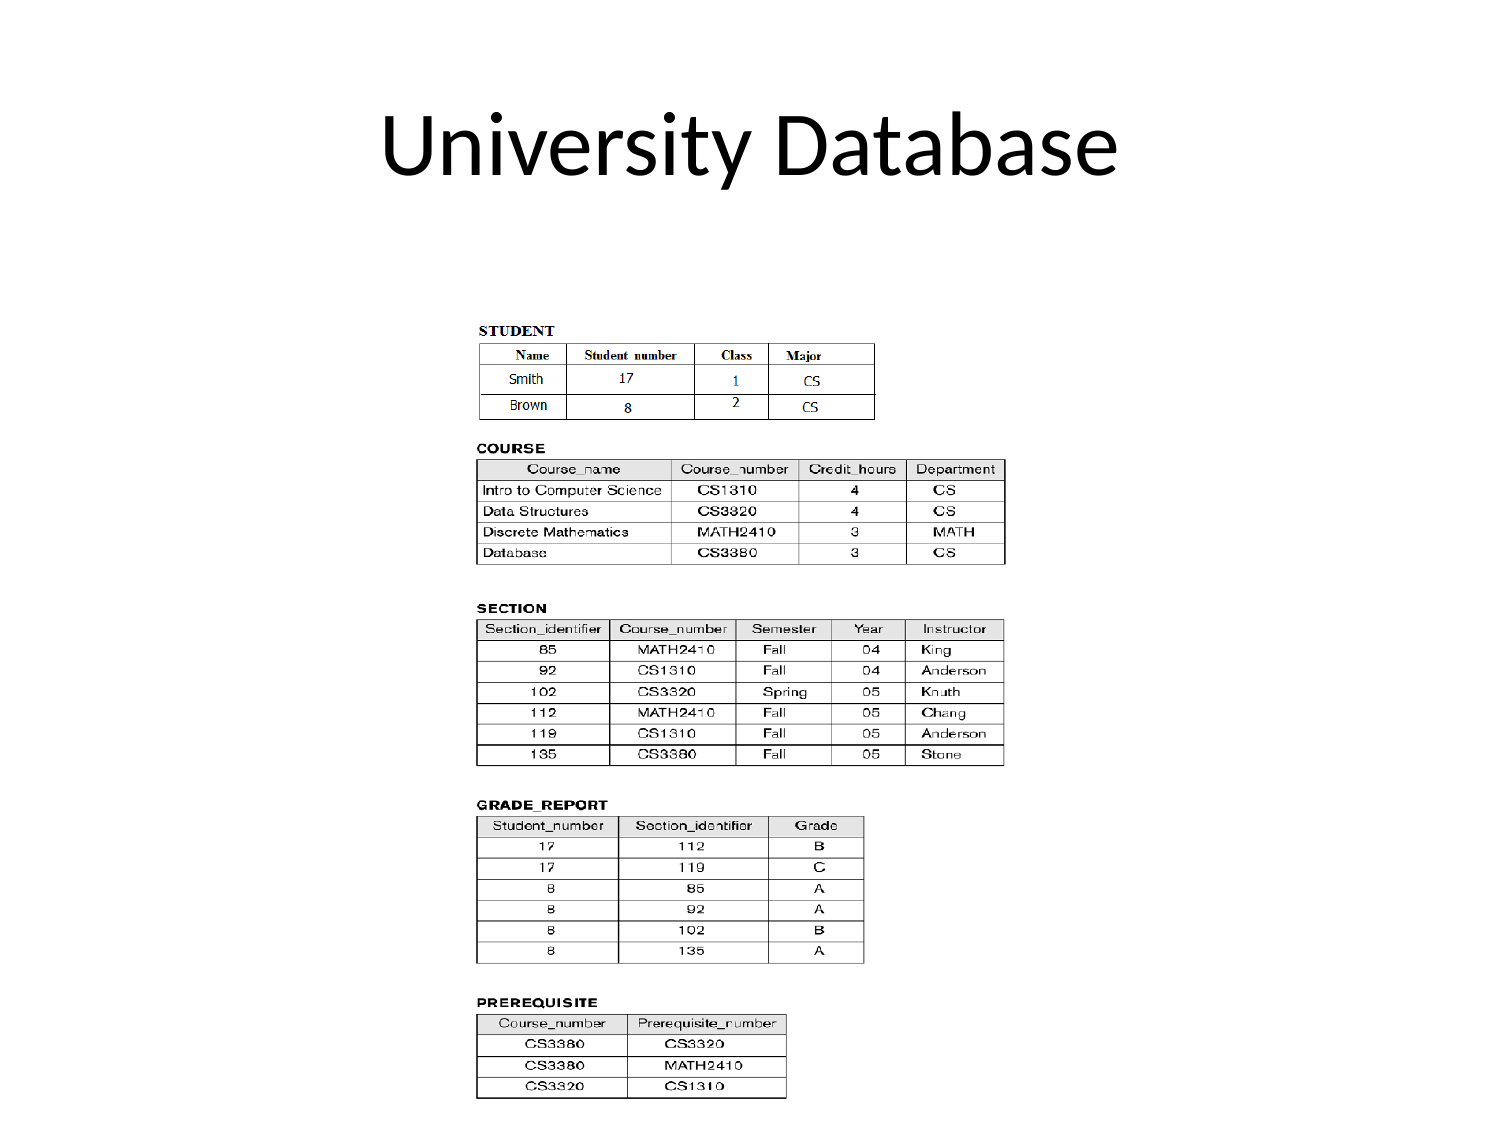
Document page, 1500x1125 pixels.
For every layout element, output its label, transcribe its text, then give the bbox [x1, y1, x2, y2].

title University Database [75, 45, 1425, 233]
picture [474, 312, 1018, 1101]
